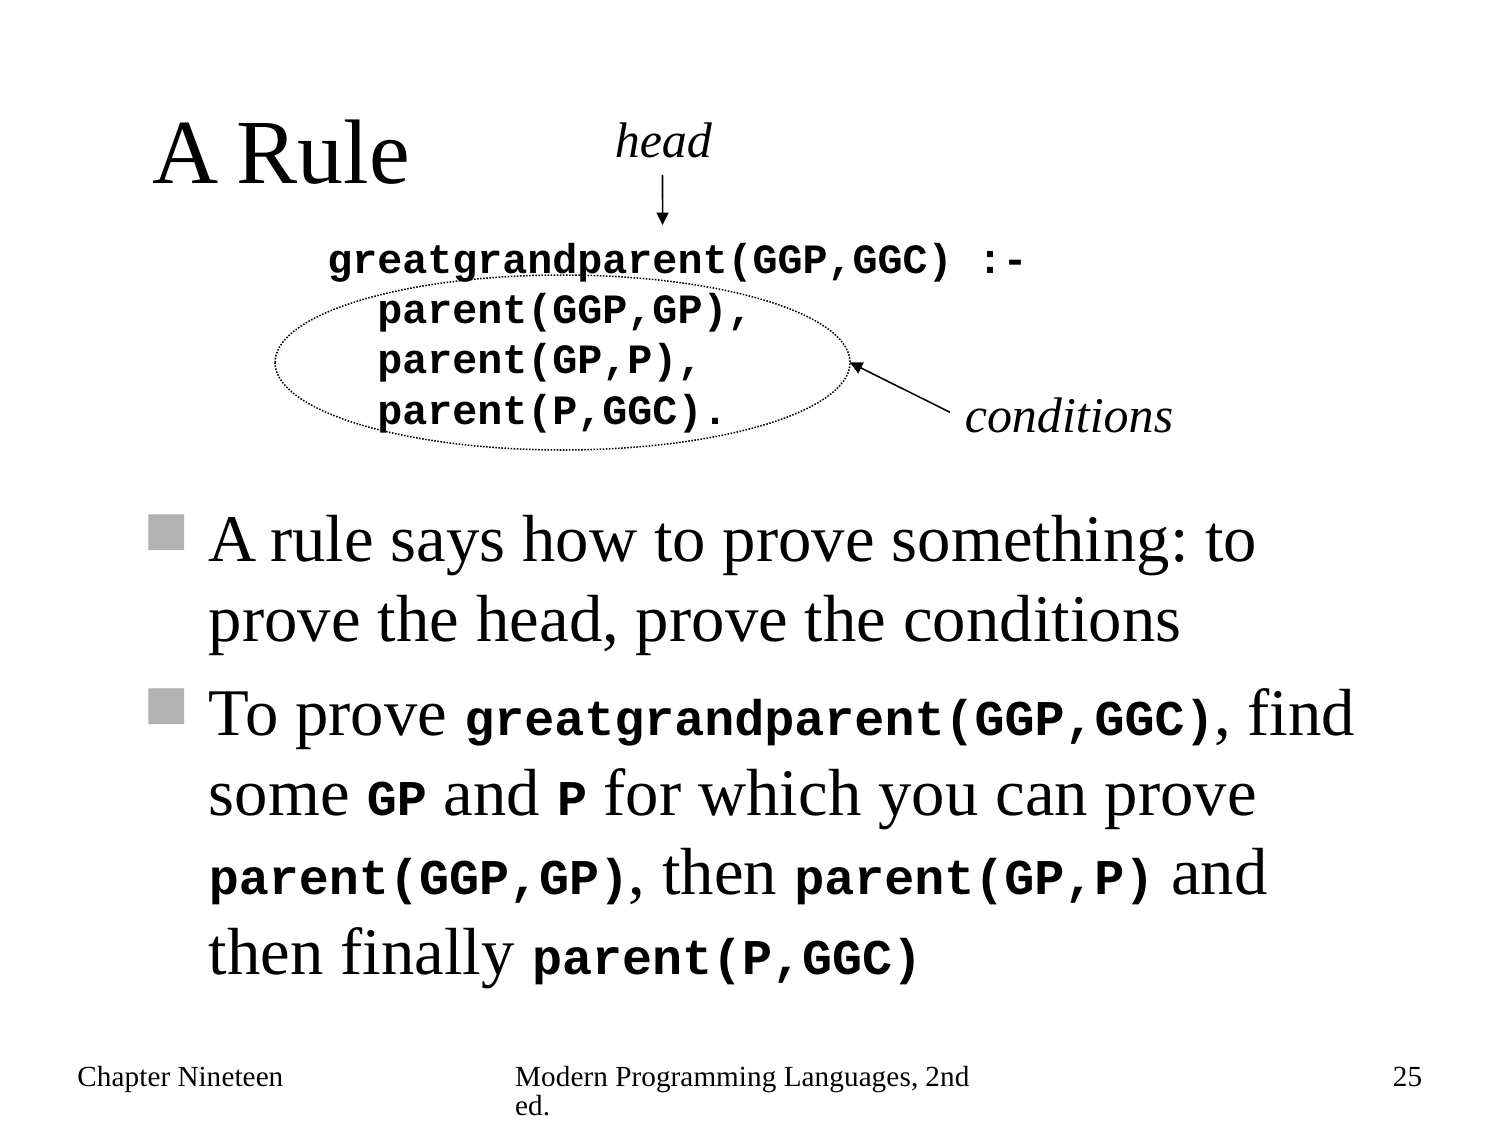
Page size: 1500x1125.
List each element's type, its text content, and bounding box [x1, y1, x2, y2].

text_box greatgrandparent(GGP,GGC) :- parent(GGP,GP), parent(GP,P), parent(P,GGC). [312, 224, 1225, 440]
slide_number Chapter Nineteen [62, 1036, 401, 1113]
title A Rule [137, 56, 1413, 238]
text_box [275, 275, 850, 451]
text_box [656, 174, 669, 225]
footer Modern Programming Languages, 2nd ed. [499, 1036, 1001, 1113]
text_box conditions [950, 374, 1189, 450]
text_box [849, 362, 951, 413]
slide_number 25 [1124, 1036, 1438, 1113]
list A rule says how to prove something: to prove the head, prove the conditions To prove greatgrandparent(GGP,GGC), find some GP and P for which you can prove parent(GGP,GP), then parent(GP,P) and then finally parent(P,GGC) [137, 487, 1413, 1038]
text_box head [600, 99, 728, 175]
